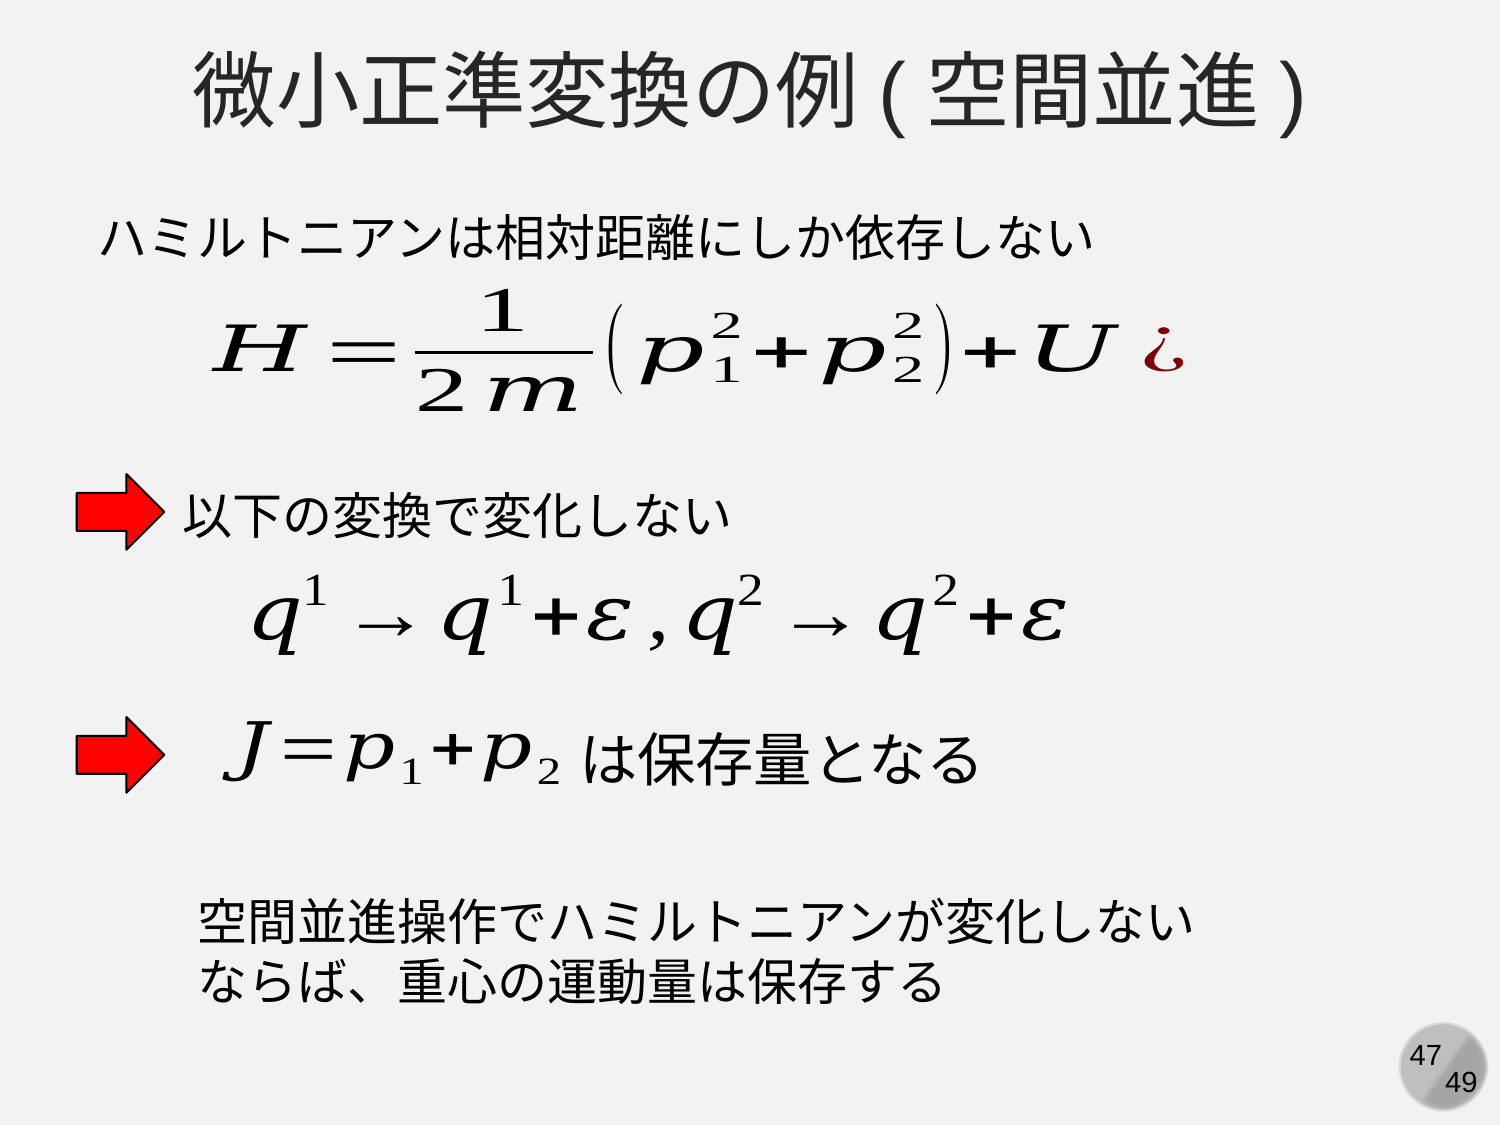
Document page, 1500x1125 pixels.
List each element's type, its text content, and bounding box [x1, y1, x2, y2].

text_box ハミルトニアンは相対距離にしか依存しない [82, 199, 1111, 274]
text_box 以下の変換で変化しない [167, 477, 747, 553]
text_box [75, 716, 166, 794]
list 微小正準変換の例(空間並進) [0, 31, 1500, 155]
text_box は保存量となる [564, 716, 1001, 801]
text_box [75, 473, 166, 551]
text_box 空間並進操作でハミルトニアンが変化しないならば、重心の運動量は保存する [182, 883, 1247, 1018]
